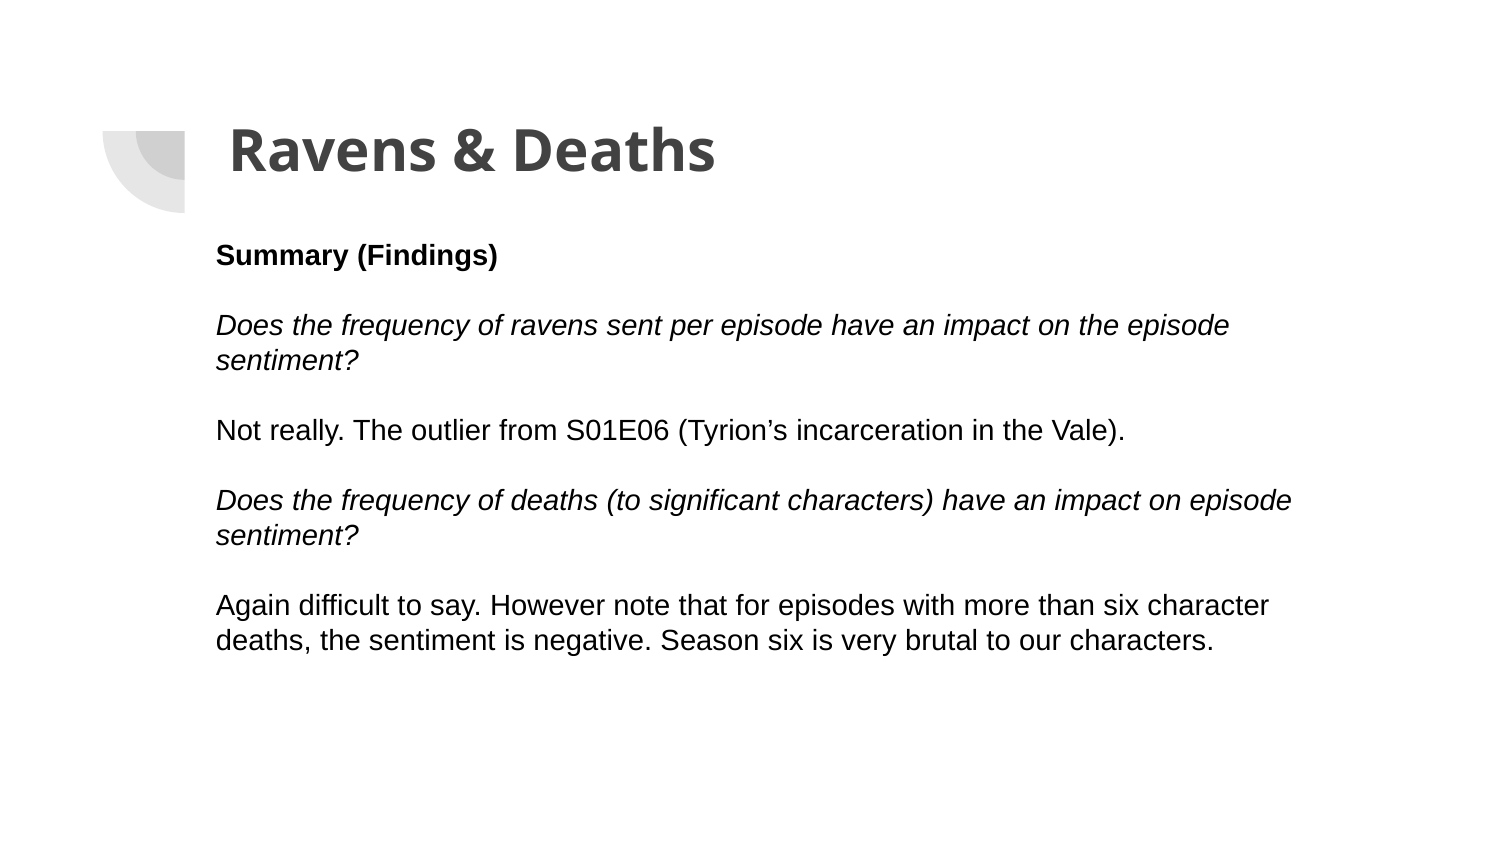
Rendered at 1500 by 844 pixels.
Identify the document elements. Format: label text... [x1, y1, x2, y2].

title Ravens & Deaths [213, 98, 1368, 192]
text_box Summary (Findings) Does the frequency of ravens sent per episode have an impact on the episode sentiment? Not really. The outlier from S01E06 (Tyrion’s incarceration in the Vale). Does the frequency of deaths (to significant characters) have an impact on episode sentiment? Again difficult to say. However note that for episodes with more than six character deaths, the sentiment is negative. Season six is very brutal to our characters. [201, 221, 1368, 740]
